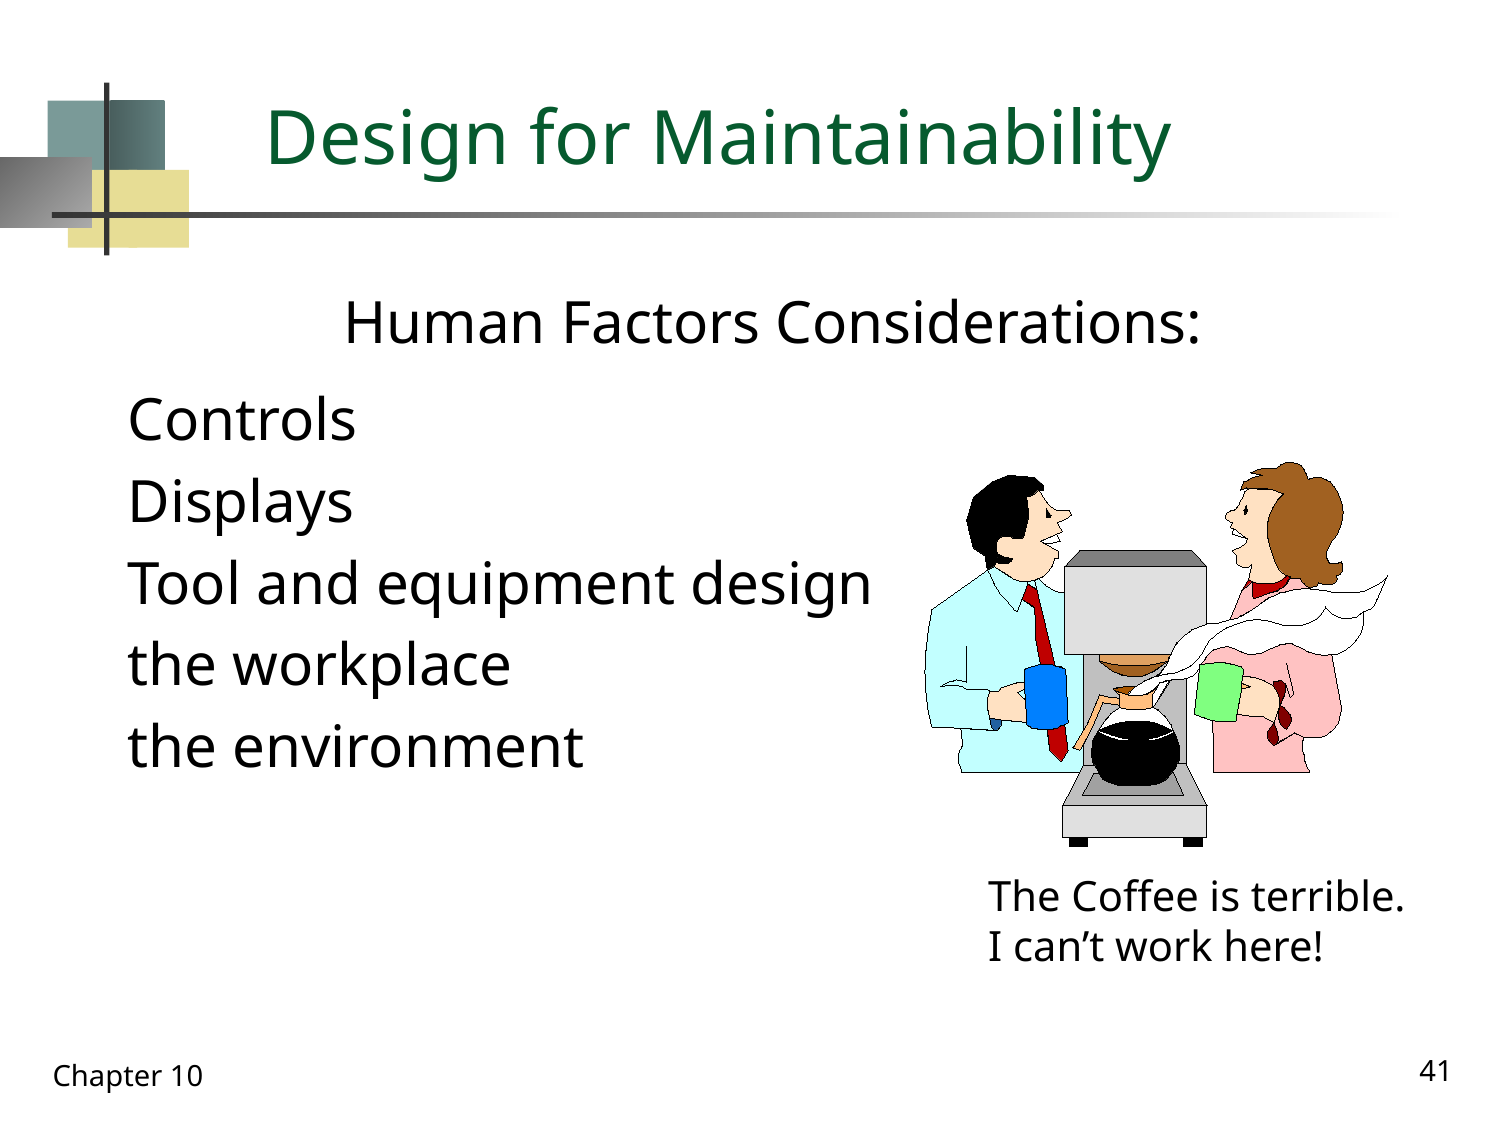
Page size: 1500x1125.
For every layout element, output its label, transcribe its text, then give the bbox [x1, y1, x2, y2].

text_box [924, 462, 1390, 849]
text_box Human Factors Considerations: [328, 277, 1217, 363]
slide_number Chapter 10 [37, 1024, 351, 1101]
text_box The Coffee is terrible. I can’t work here! [972, 862, 1422, 978]
slide_number 41 [1154, 1023, 1468, 1100]
title Design for Maintainability [249, 62, 1263, 188]
list Controls Displays Tool and equipment design the workplace the environment [112, 375, 1388, 1050]
